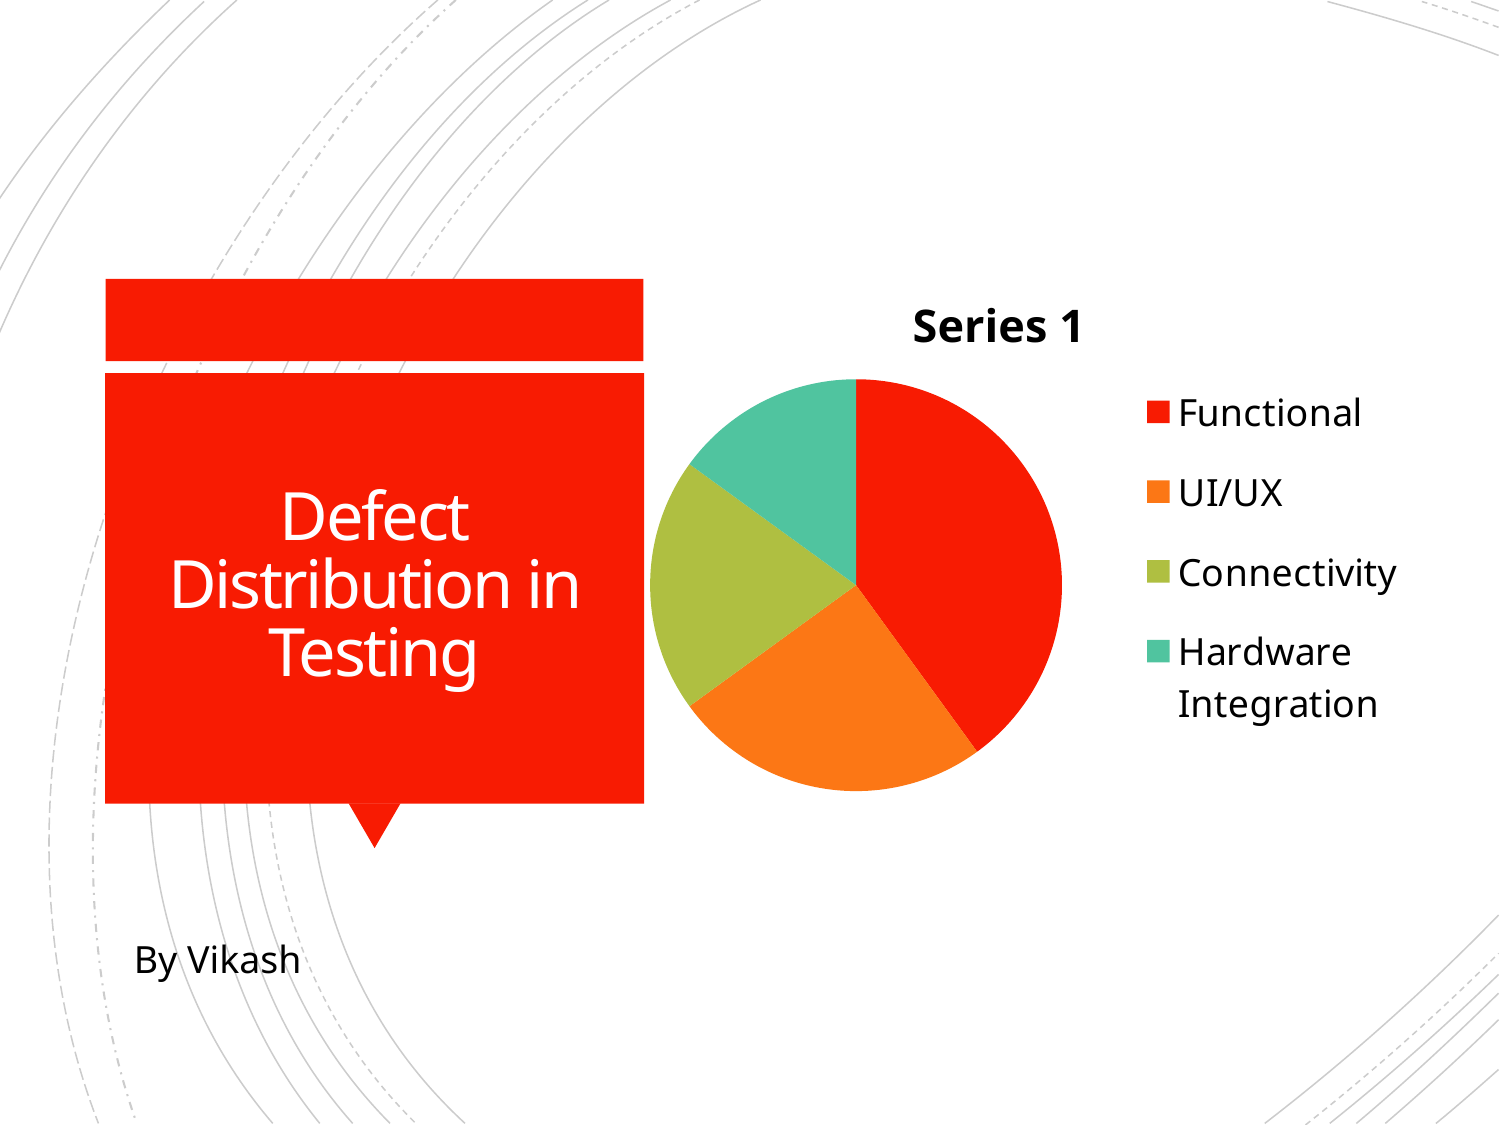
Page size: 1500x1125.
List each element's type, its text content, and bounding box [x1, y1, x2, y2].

title Defect Distribution in Testing [118, 385, 463, 790]
text_box By Vikash [118, 928, 685, 989]
chart [463, 261, 1500, 803]
